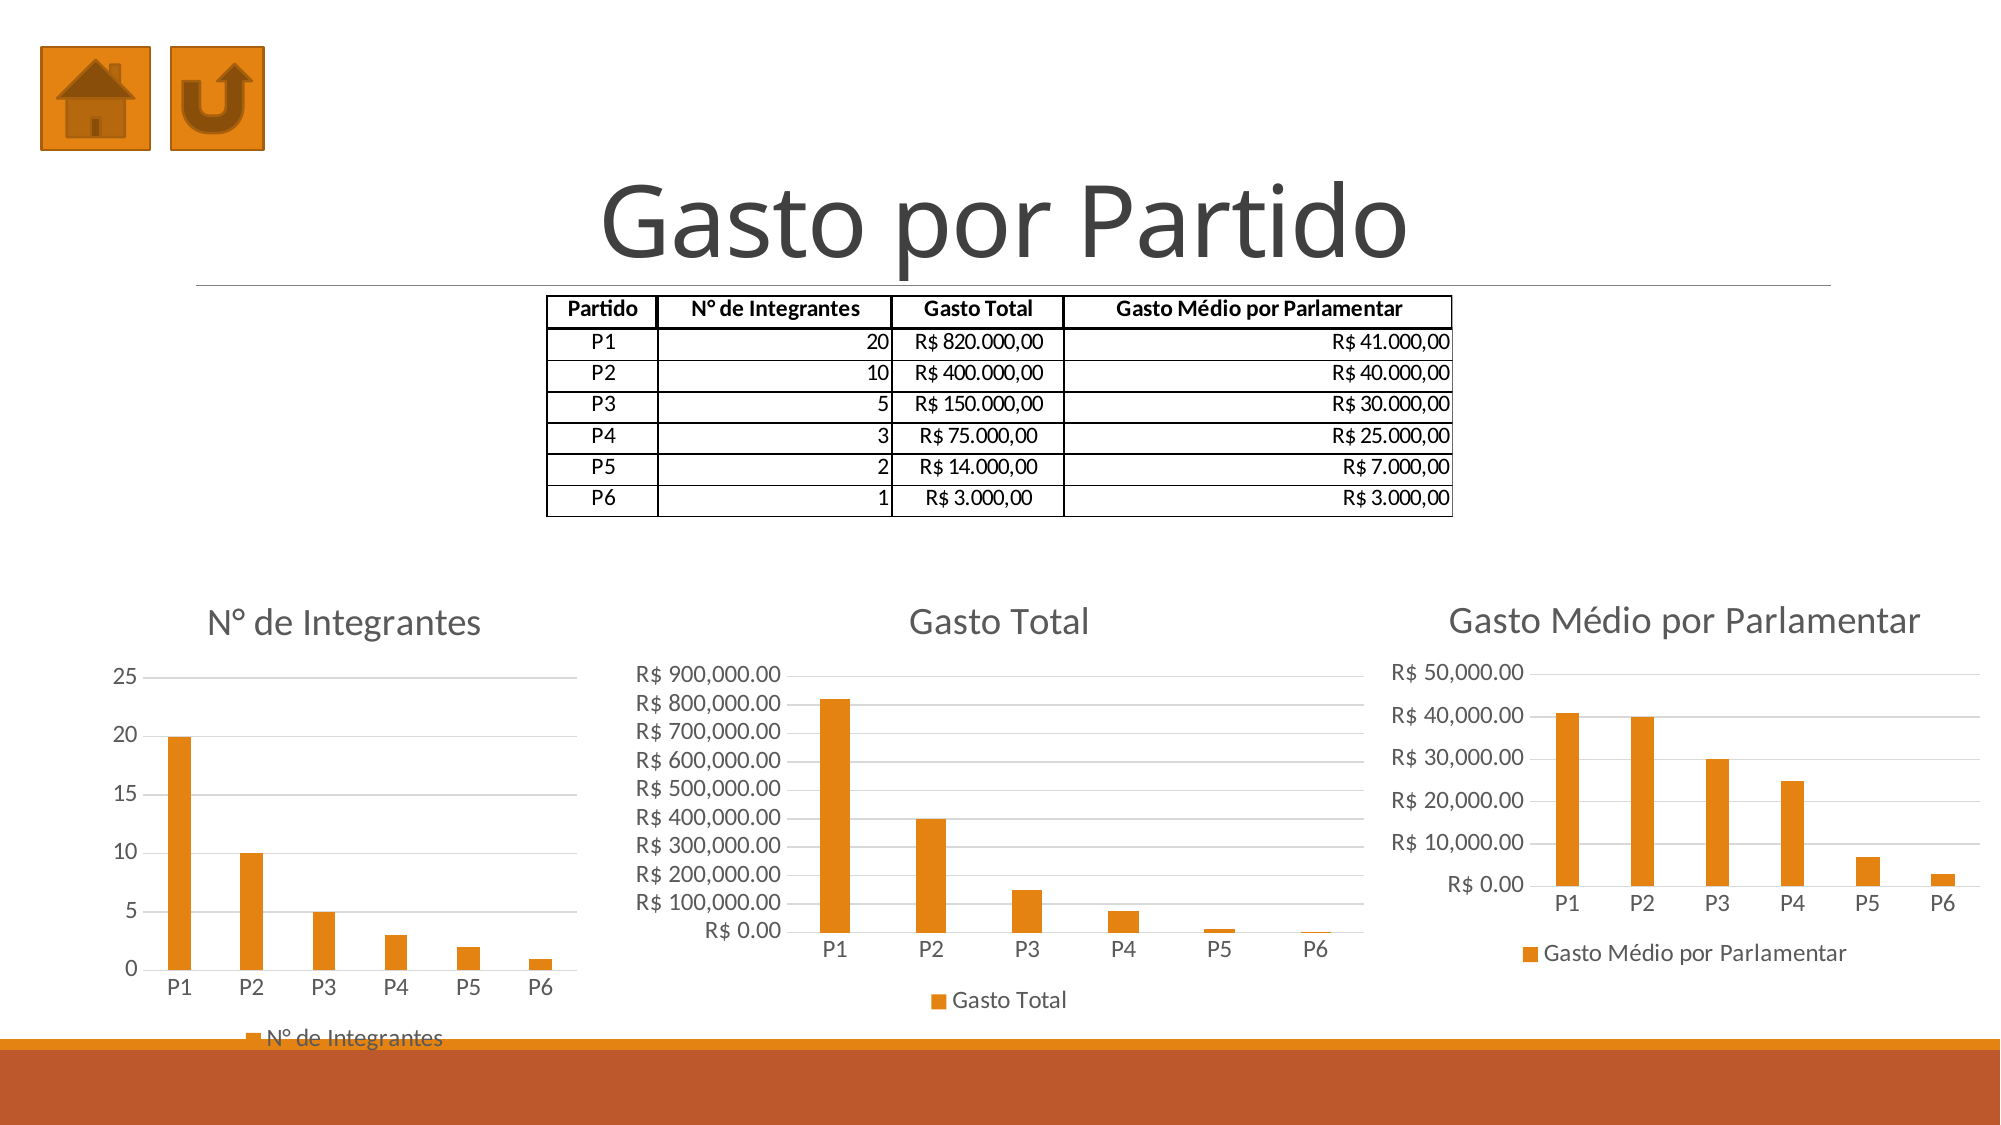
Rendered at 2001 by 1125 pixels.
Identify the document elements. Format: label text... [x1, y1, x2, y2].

title Gasto por Partido [180, 47, 1830, 285]
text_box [545, 295, 1455, 519]
chart [620, 575, 1994, 1021]
chart [102, 575, 587, 1060]
text_box [40, 46, 151, 151]
text_box [170, 46, 265, 151]
